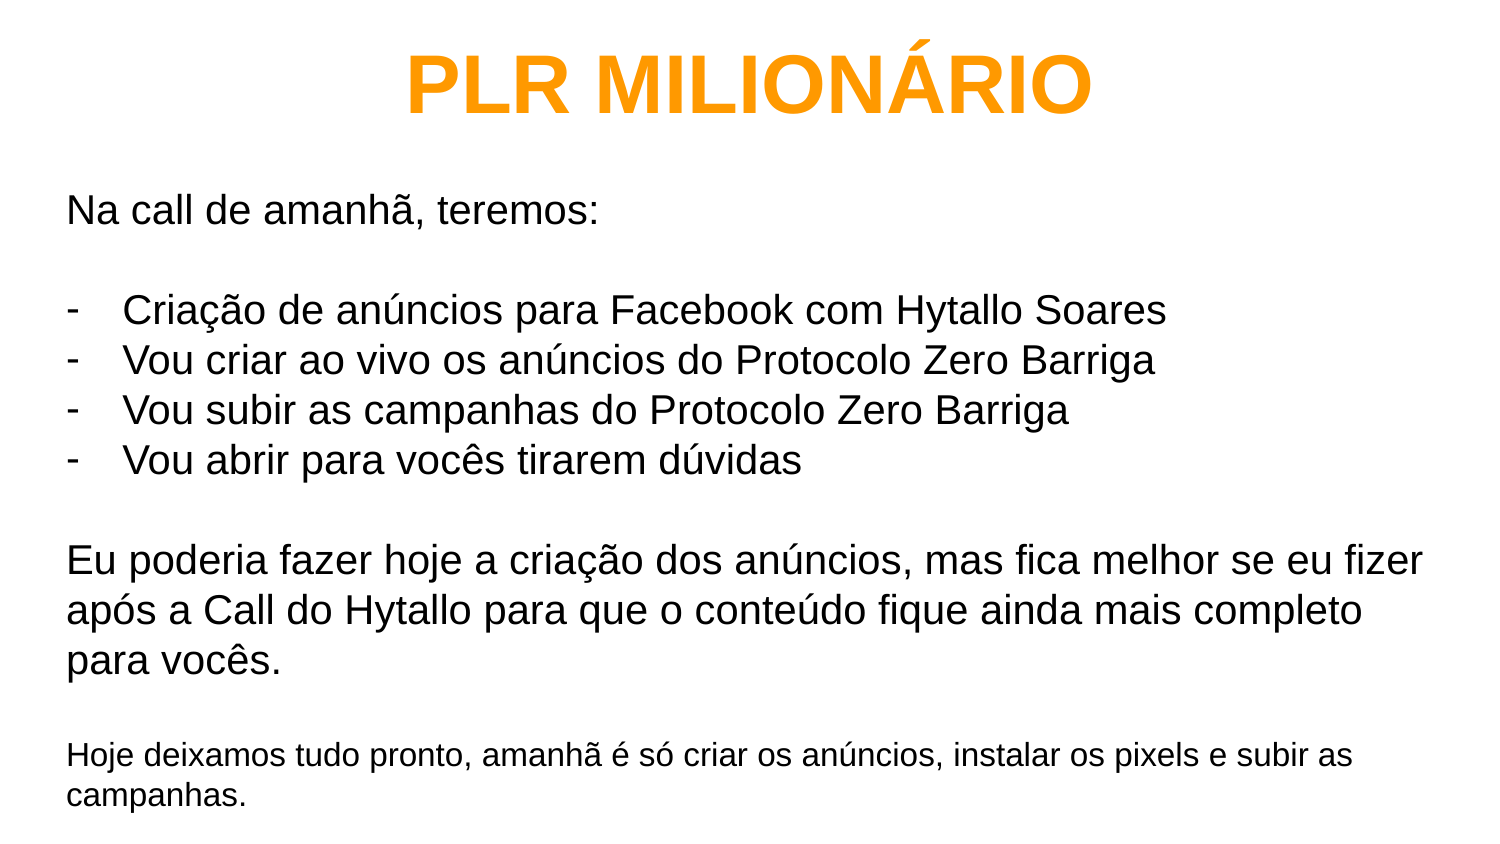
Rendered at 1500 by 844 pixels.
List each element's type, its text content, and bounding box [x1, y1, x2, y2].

text_box PLR MILIONÁRIO [51, 0, 1449, 146]
text_box Na call de amanhã, teremos: Criação de anúncios para Facebook com Hytallo Soares Vou criar ao vivo os anúncios do Protocolo Zero Barriga Vou subir as campanhas do Protocolo Zero Barriga Vou abrir para vocês tirarem dúvidas Eu poderia fazer hoje a criação dos anúncios, mas fica melhor se eu fizer após a Call do Hytallo para que o conteúdo fique ainda mais completo para vocês. Hoje deixamos tudo pronto, amanhã é só criar os anúncios, instalar os pixels e subir as campanhas. [51, 167, 1449, 844]
